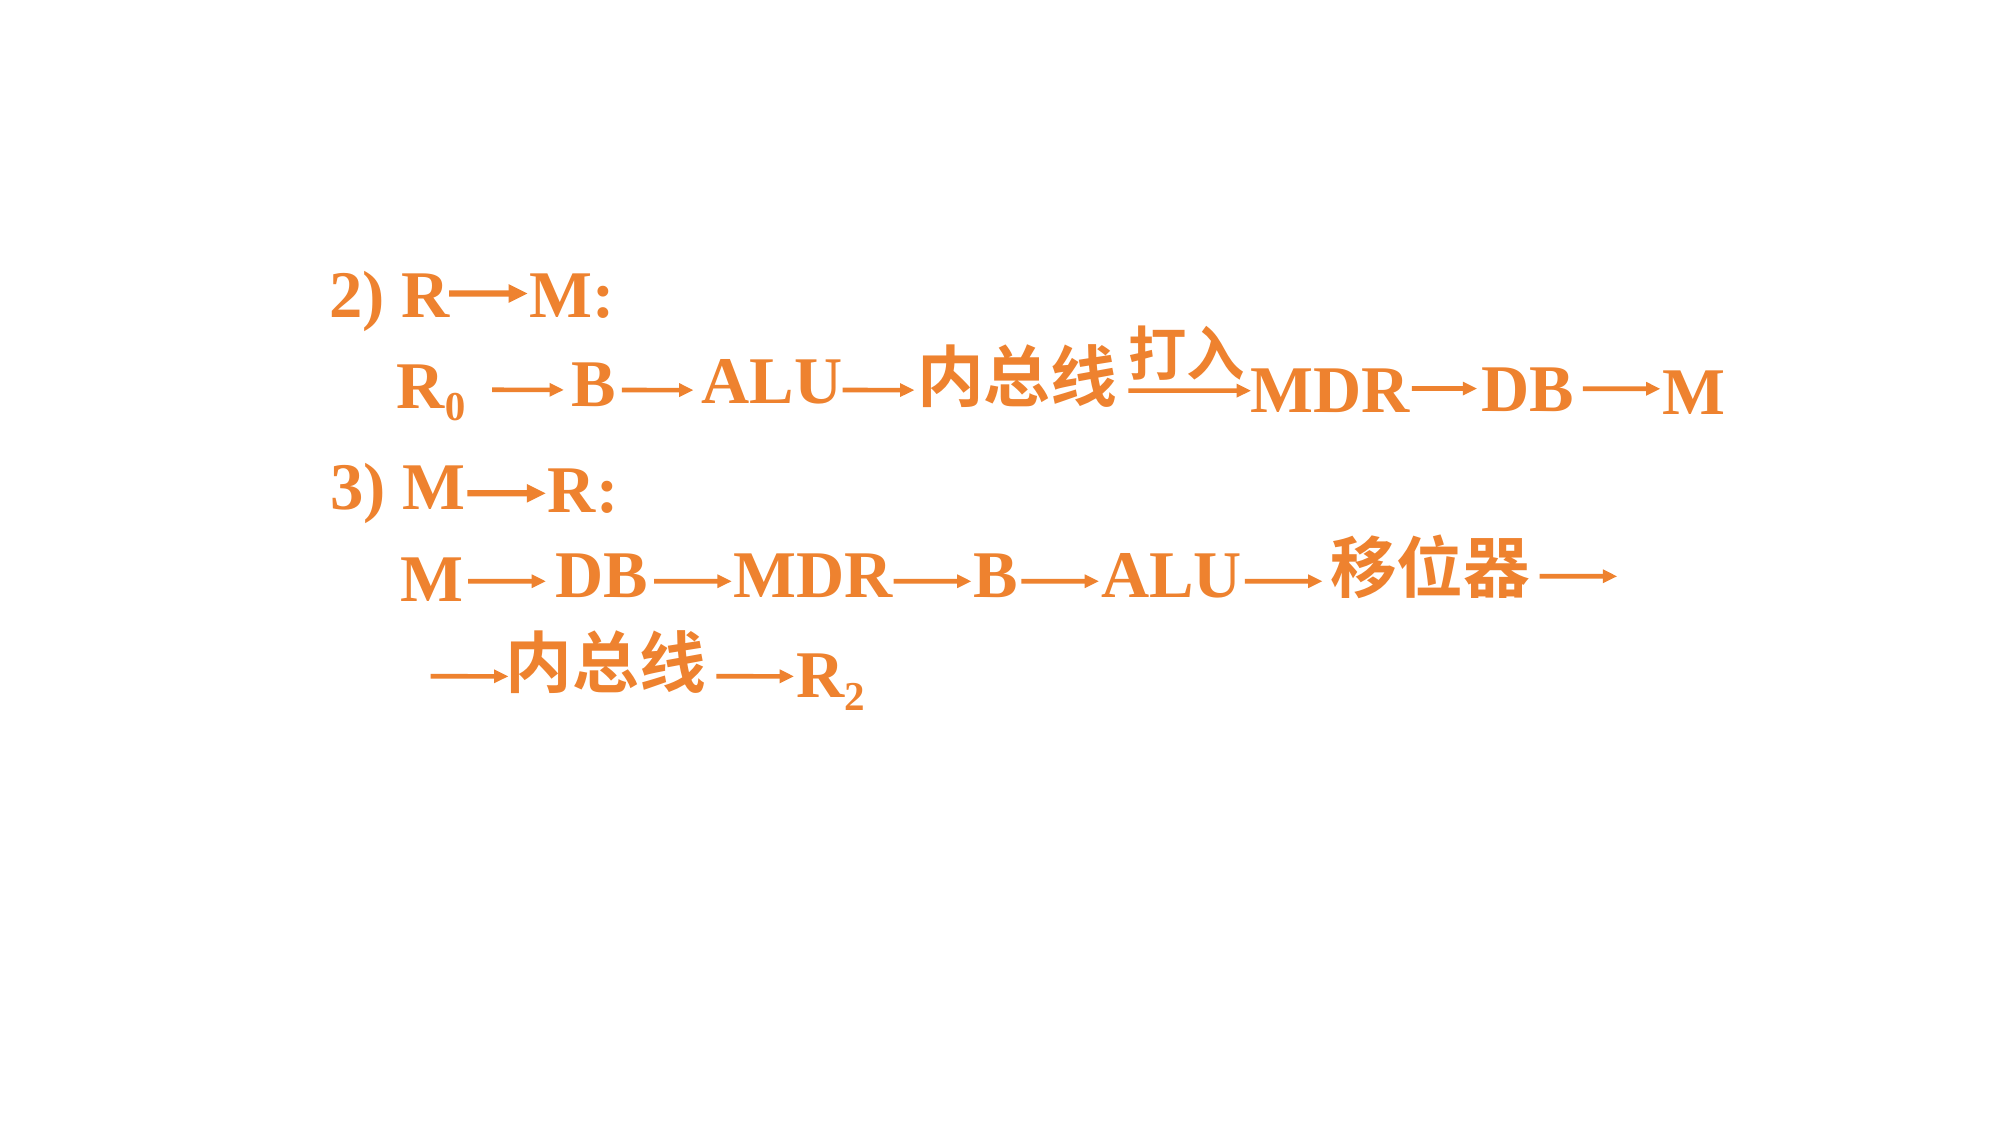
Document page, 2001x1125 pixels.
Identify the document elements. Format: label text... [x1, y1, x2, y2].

text_box [494, 383, 556, 397]
text_box M [1647, 340, 1786, 436]
text_box [1274, 575, 1323, 588]
text_box DB [1466, 337, 1605, 433]
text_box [314, 242, 691, 340]
text_box 打入 [1113, 309, 1289, 390]
text_box R2 [781, 618, 919, 726]
text_box [524, 575, 540, 588]
text_box 内总线 [902, 327, 1165, 422]
text_box DB [540, 523, 679, 613]
text_box [433, 670, 509, 683]
text_box MDR [718, 523, 909, 619]
text_box 移位器 [1315, 518, 1573, 614]
text_box B [556, 340, 694, 428]
text_box B [958, 523, 1086, 619]
text_box [624, 383, 686, 397]
text_box R0 [381, 340, 520, 434]
text_box 打入 [1165, 391, 1236, 395]
text_box ALU [1086, 523, 1274, 619]
text_box [1446, 382, 1477, 395]
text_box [314, 434, 647, 535]
text_box MDR [1236, 337, 1446, 433]
text_box M [385, 535, 524, 622]
text_box [1541, 570, 1617, 583]
text_box ALU [686, 329, 875, 425]
text_box 内总线 [491, 613, 747, 709]
